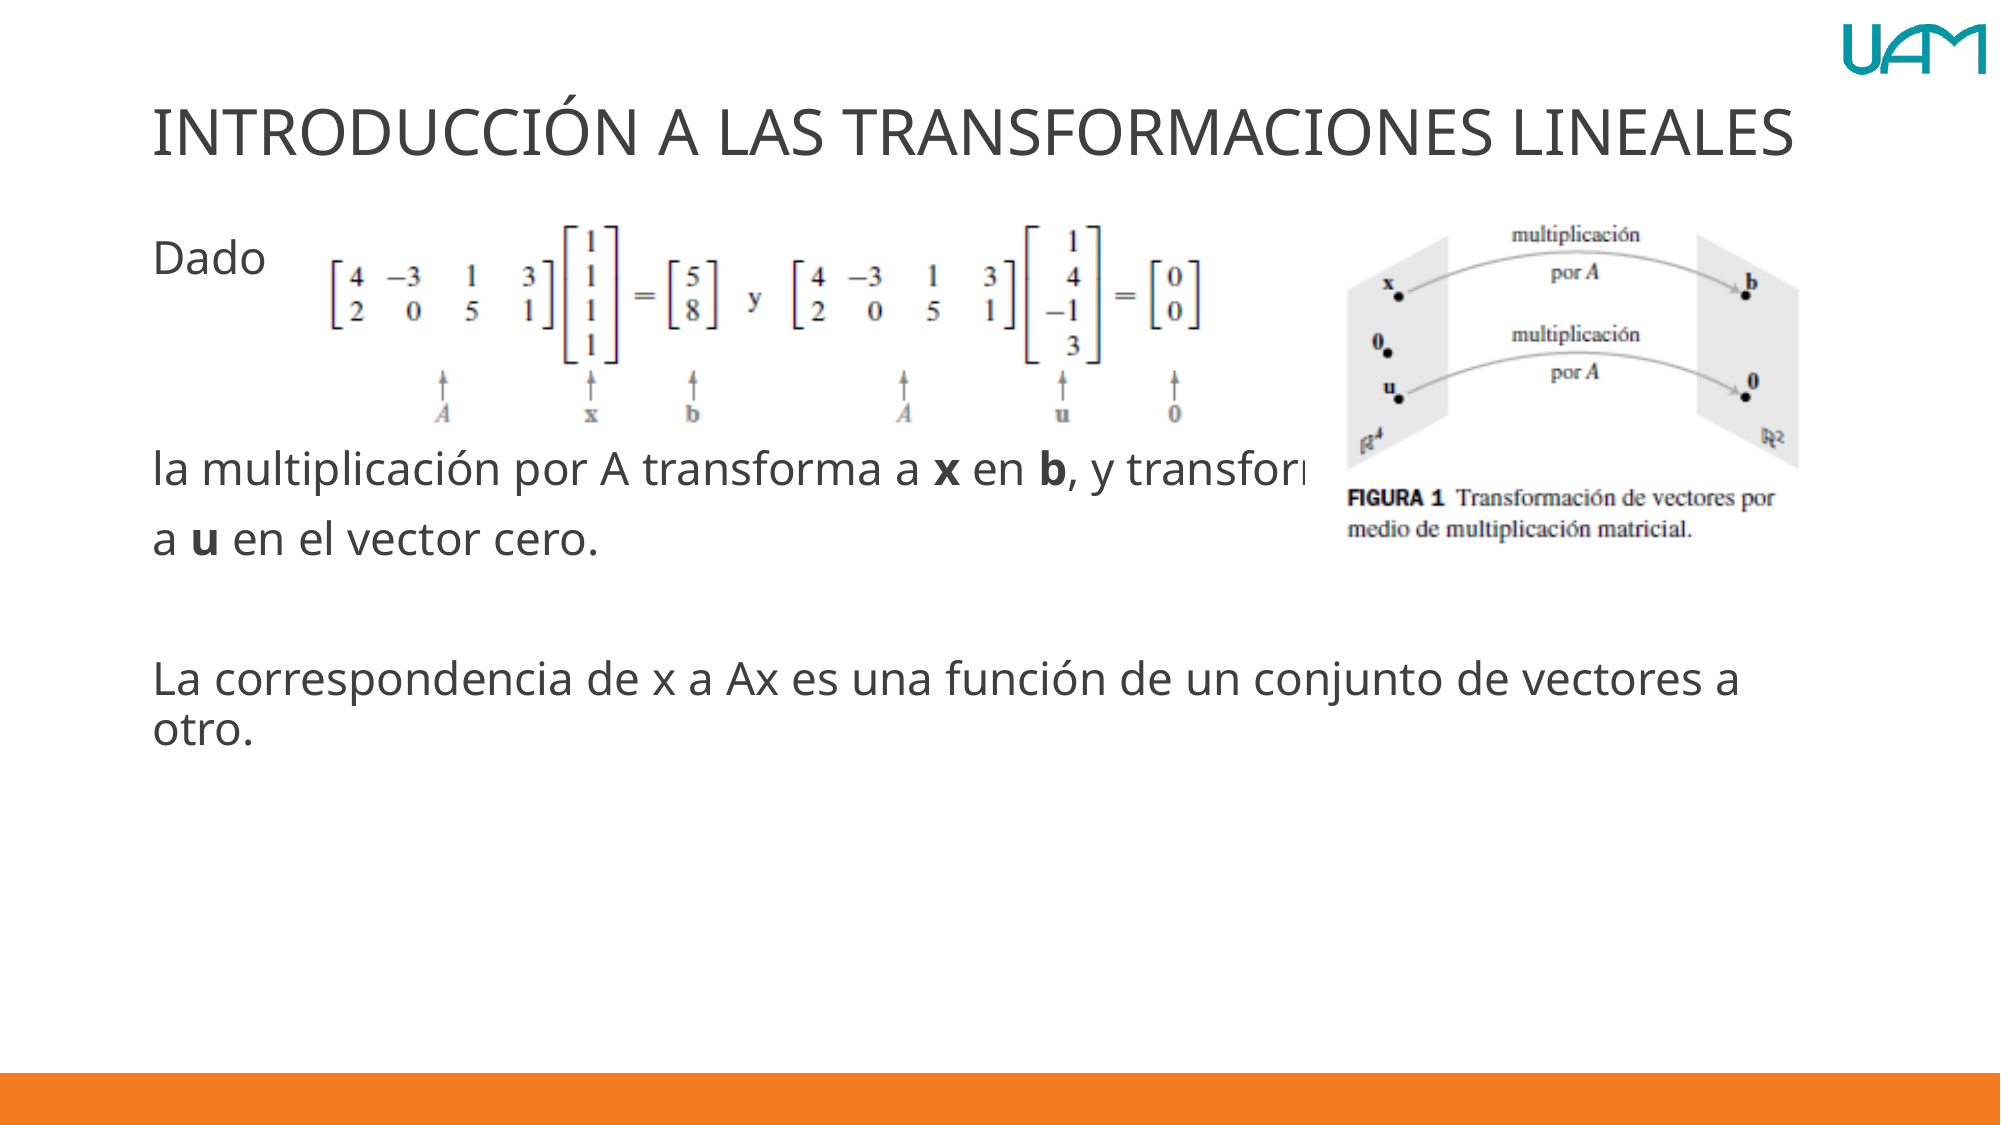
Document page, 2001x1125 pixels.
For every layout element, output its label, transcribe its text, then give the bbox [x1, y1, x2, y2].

list Dado la multiplicación por A transforma a x en b, y transforma a u en el vector cero. La correspondencia de x a Ax es una función de un conjunto de vectores a otro. [137, 227, 1863, 1063]
picture [1305, 186, 1820, 550]
title INTRODUCCIÓN A LAS TRANSFORMACIONES LINEALES [137, 59, 1863, 210]
picture [307, 209, 1219, 438]
picture [1829, 1, 2000, 97]
